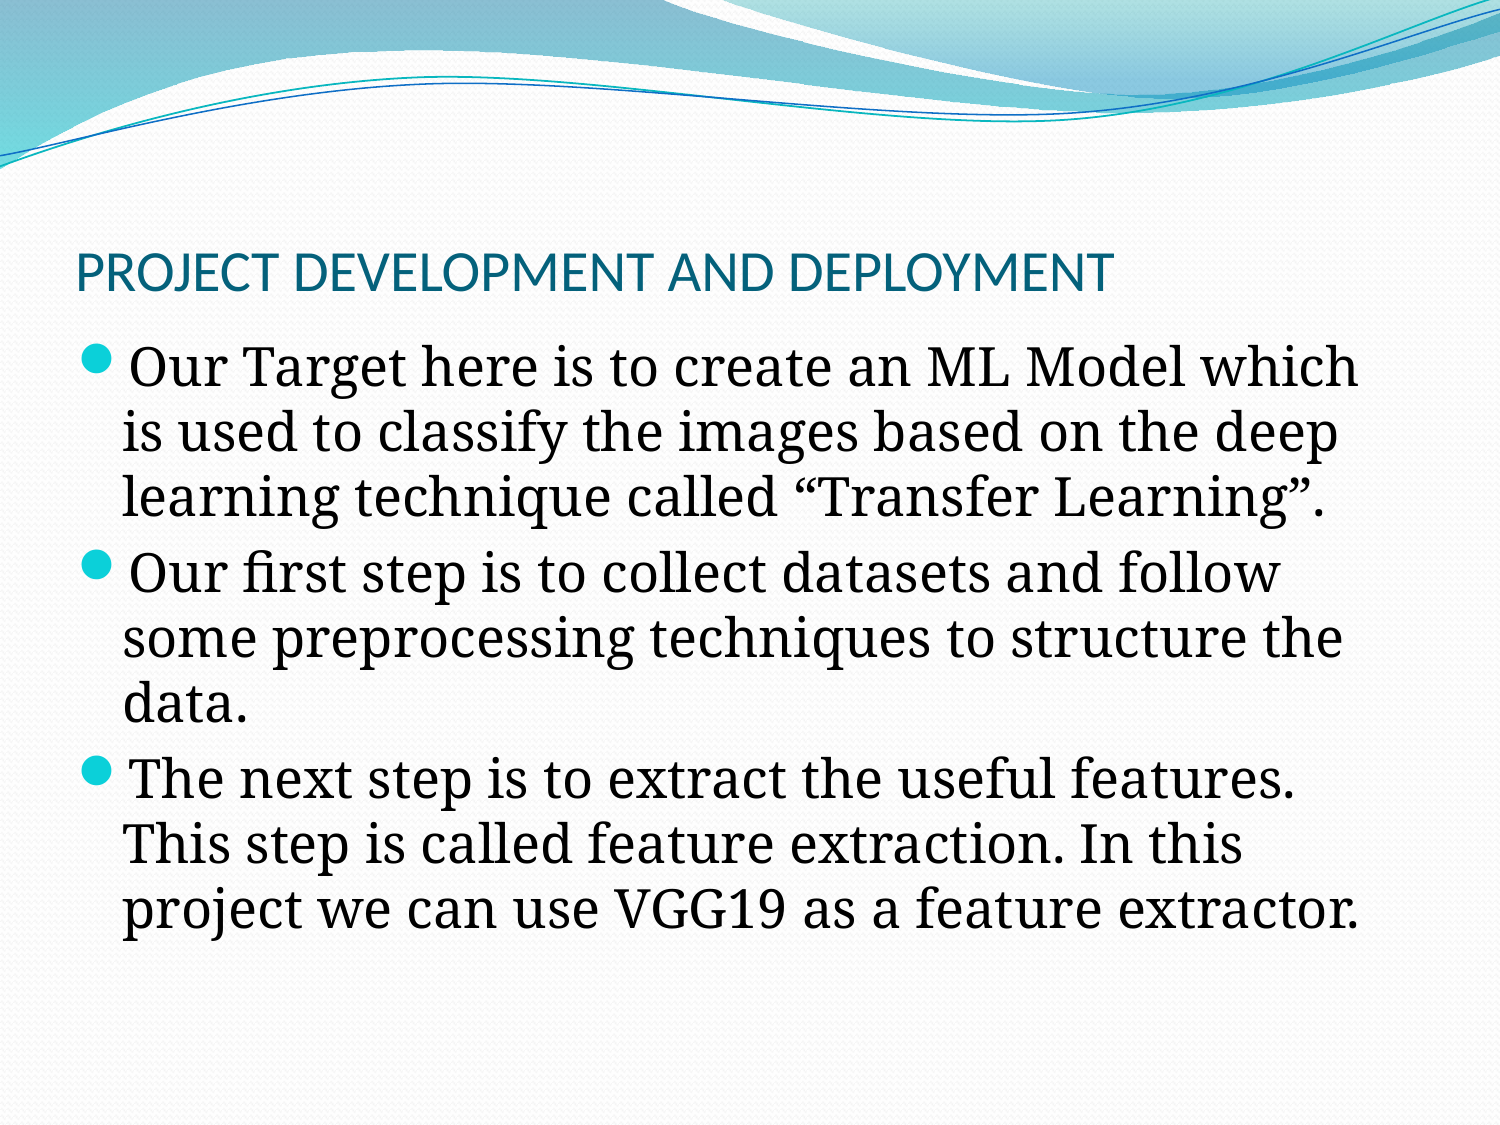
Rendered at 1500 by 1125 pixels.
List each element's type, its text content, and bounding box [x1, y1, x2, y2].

title PROJECT DEVELOPMENT AND DEPLOYMENT [75, 115, 1425, 303]
list Our Target here is to create an ML Model which is used to classify the images based on the deep learning technique called “Transfer Learning”. Our first step is to collect datasets and follow some preprocessing techniques to structure the data. The next step is to extract the useful features. This step is called feature extraction. In this project we can use VGG19 as a feature extractor. [62, 324, 1413, 1125]
